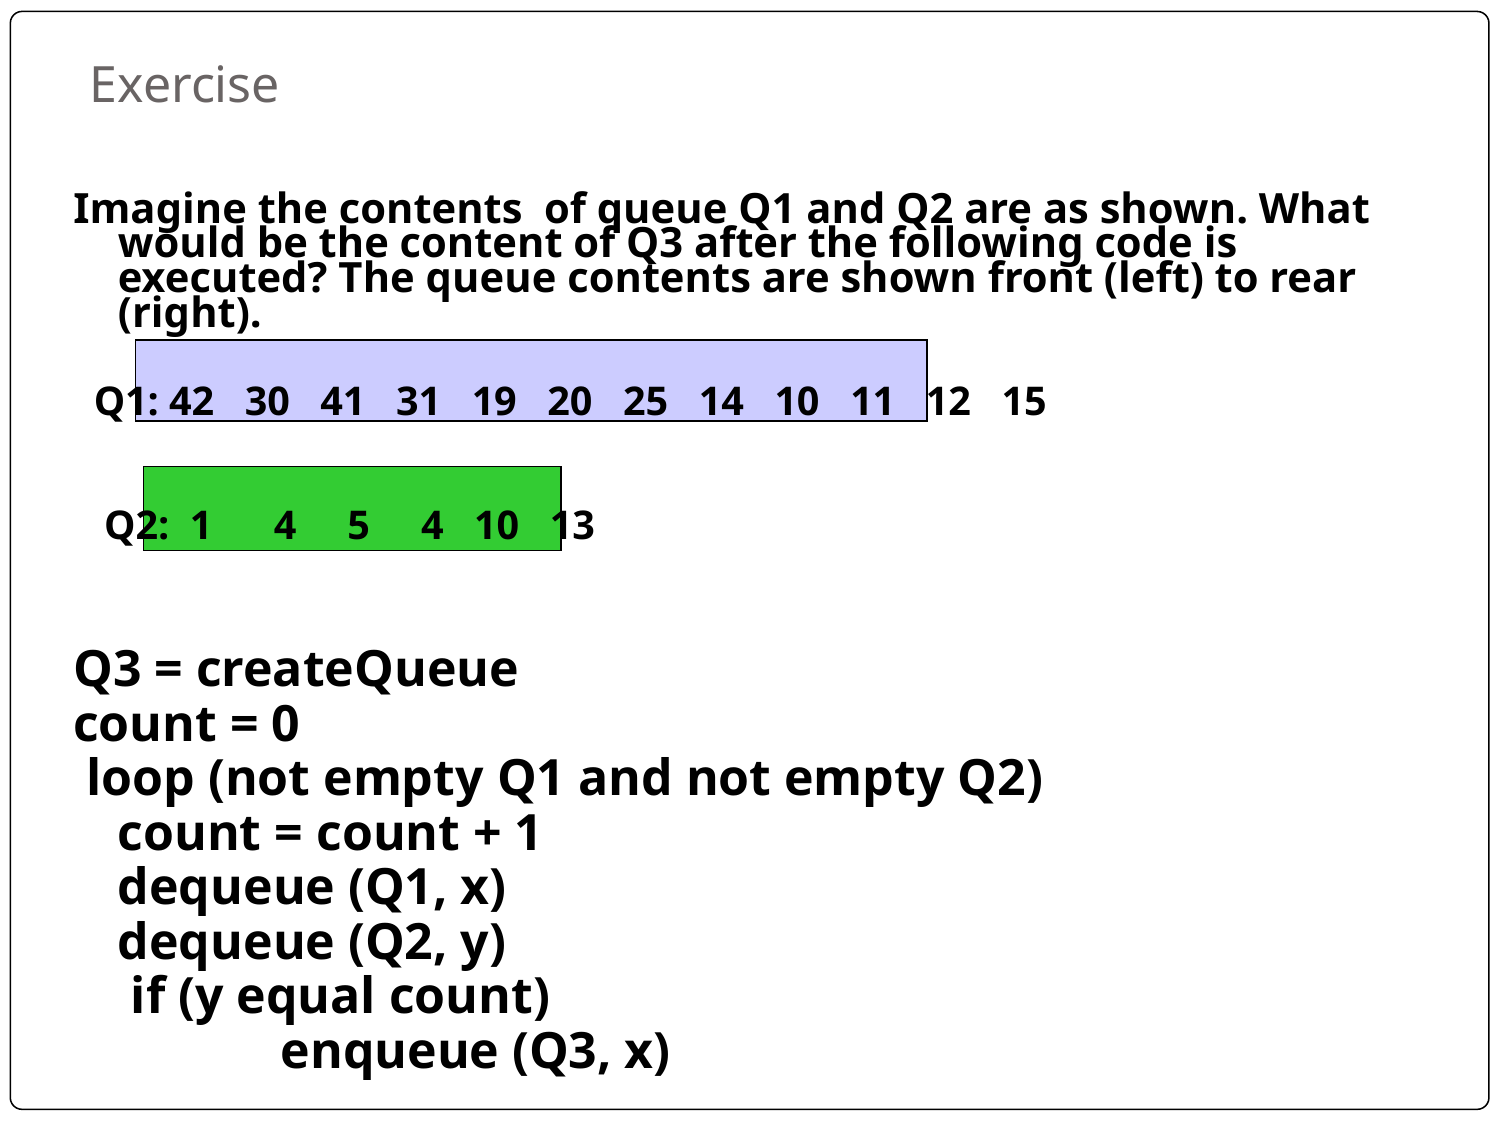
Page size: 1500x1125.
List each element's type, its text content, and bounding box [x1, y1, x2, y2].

text_box Imagine the contents of queue Q1 and Q2 are as shown. What would be the content of Q3 after the following code is executed? The queue contents are shown front (left) to rear (right). Q1: 42 30 41 31 19 20 25 14 10 11 12 15 Q2: 1 4 5 4 10 13 Q3 = createQueue count = 0 loop (not empty Q1 and not empty Q2) count = count + 1 dequeue (Q1, x) dequeue (Q2, y) if (y equal count) enqueue (Q3, x) [58, 187, 1443, 1038]
text_box Exercise [74, 45, 1425, 187]
